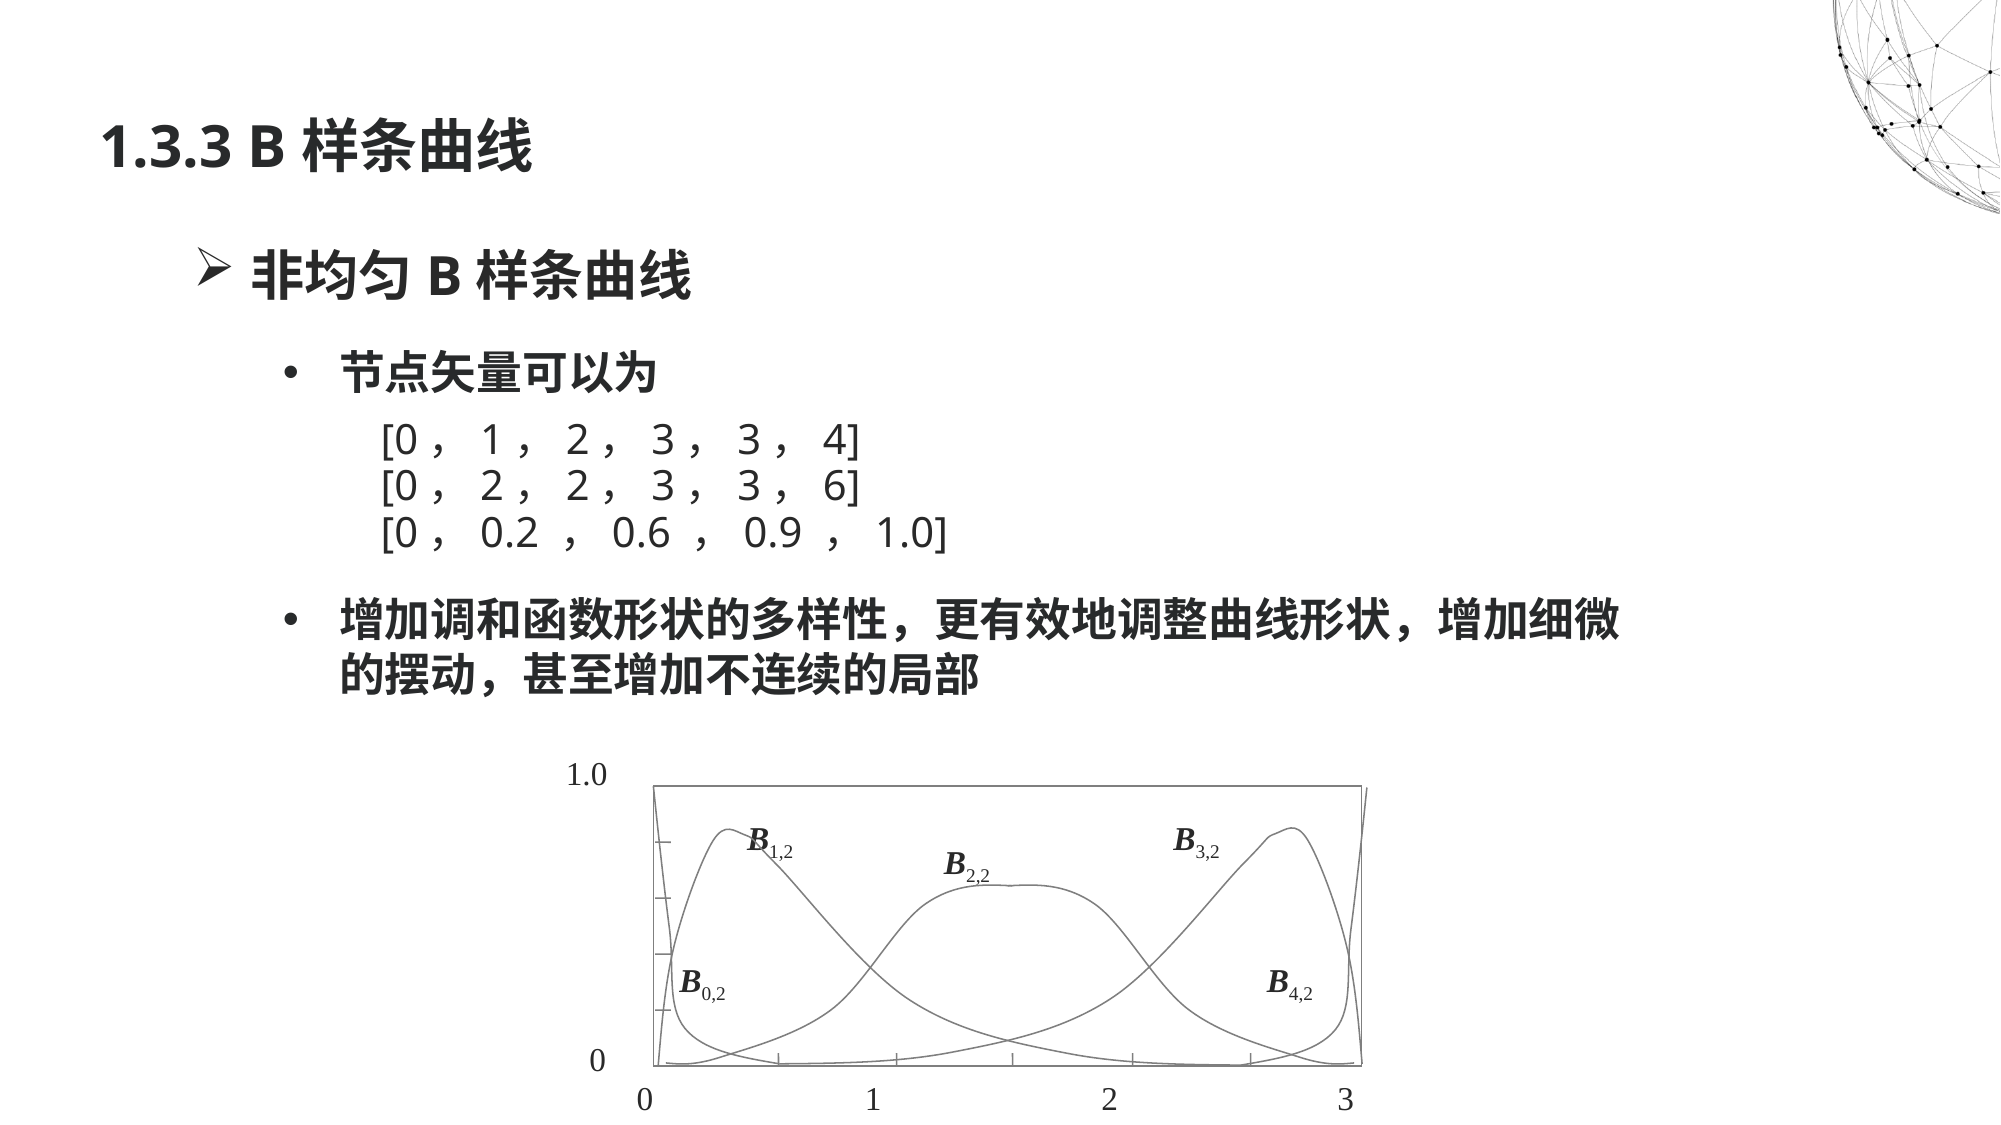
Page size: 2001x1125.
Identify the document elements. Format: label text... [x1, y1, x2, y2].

title 1.3.3 B样条曲线 [91, 54, 1798, 245]
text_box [653, 785, 1363, 1065]
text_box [550, 744, 1410, 1125]
list 非均匀B样条曲线 节点矢量可以为 [0，1，2，3，3，4] [0，2，2，3，3，6] [0，0.2 ，0.6 ，0.9 ，1.0] 增加调和函数形状的多样性，更有效地调整曲线形状，增加细微的摆动，甚至增加不连续的局部 [116, 245, 1647, 1007]
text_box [658, 787, 1368, 1066]
picture [711, 0, 2000, 725]
